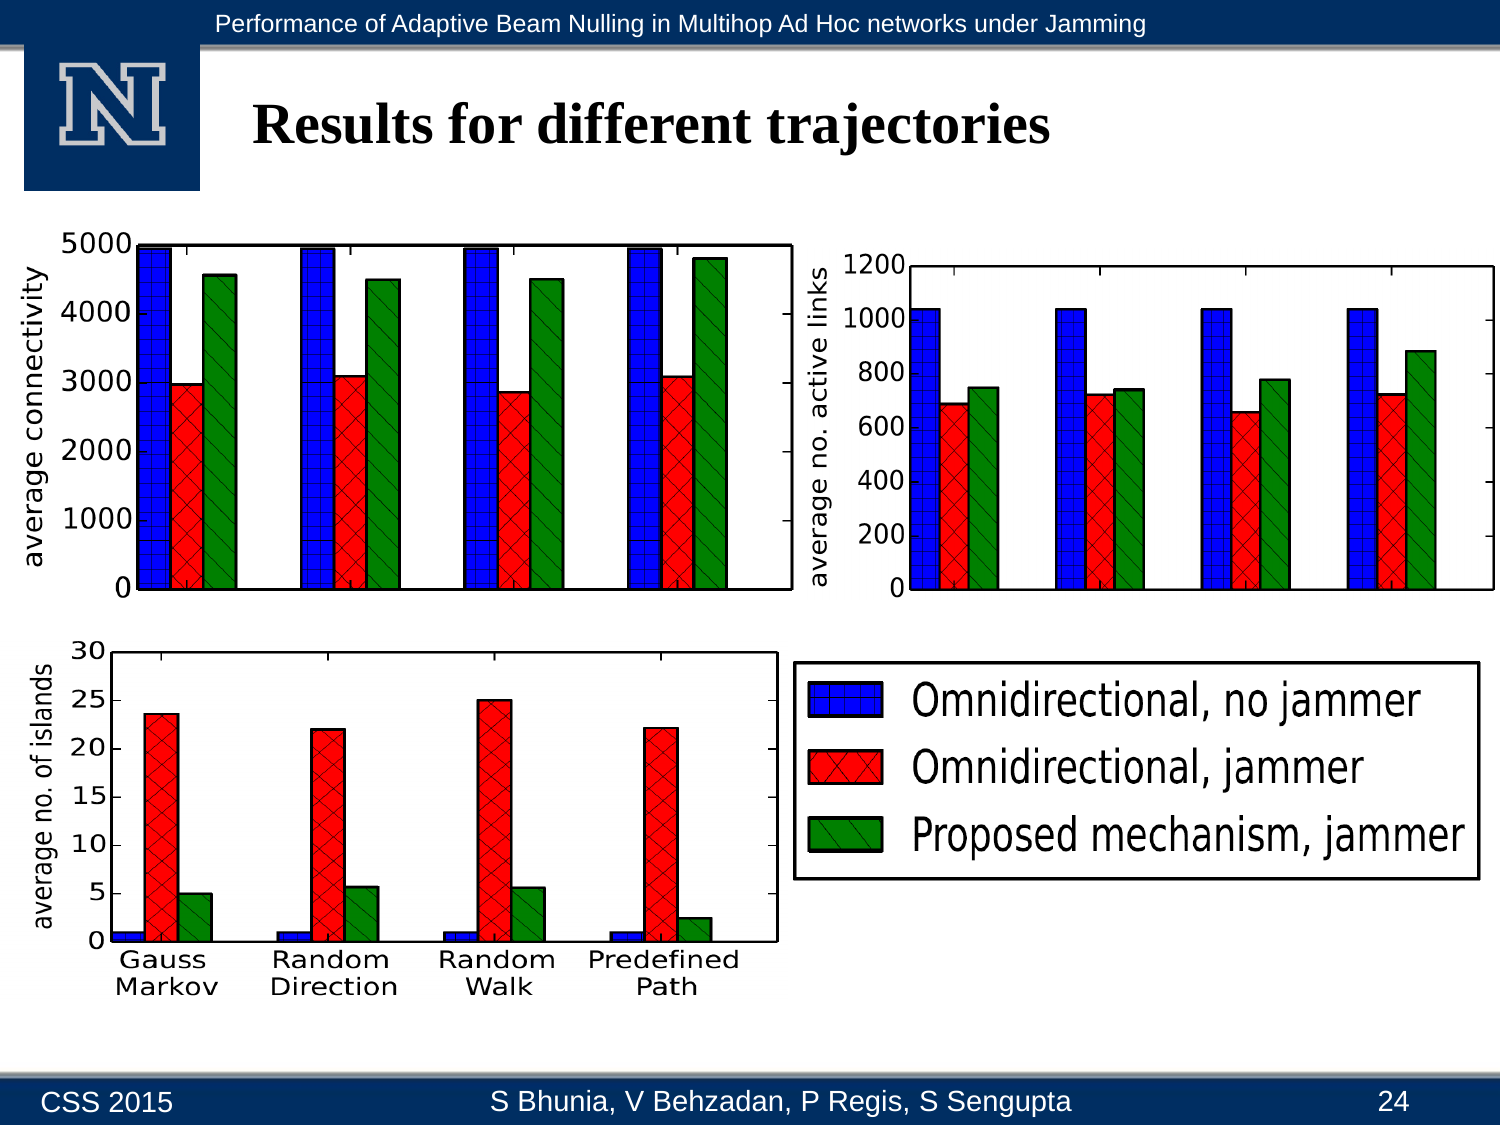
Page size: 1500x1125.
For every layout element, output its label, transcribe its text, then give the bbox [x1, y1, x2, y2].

picture [0, 637, 1488, 999]
title Results for different trajectories [237, 62, 1450, 188]
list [803, 248, 1500, 601]
picture [12, 224, 799, 601]
slide_number 24 [1074, 1074, 1426, 1125]
picture [0, 0, 1500, 191]
picture [0, 1062, 1500, 1125]
